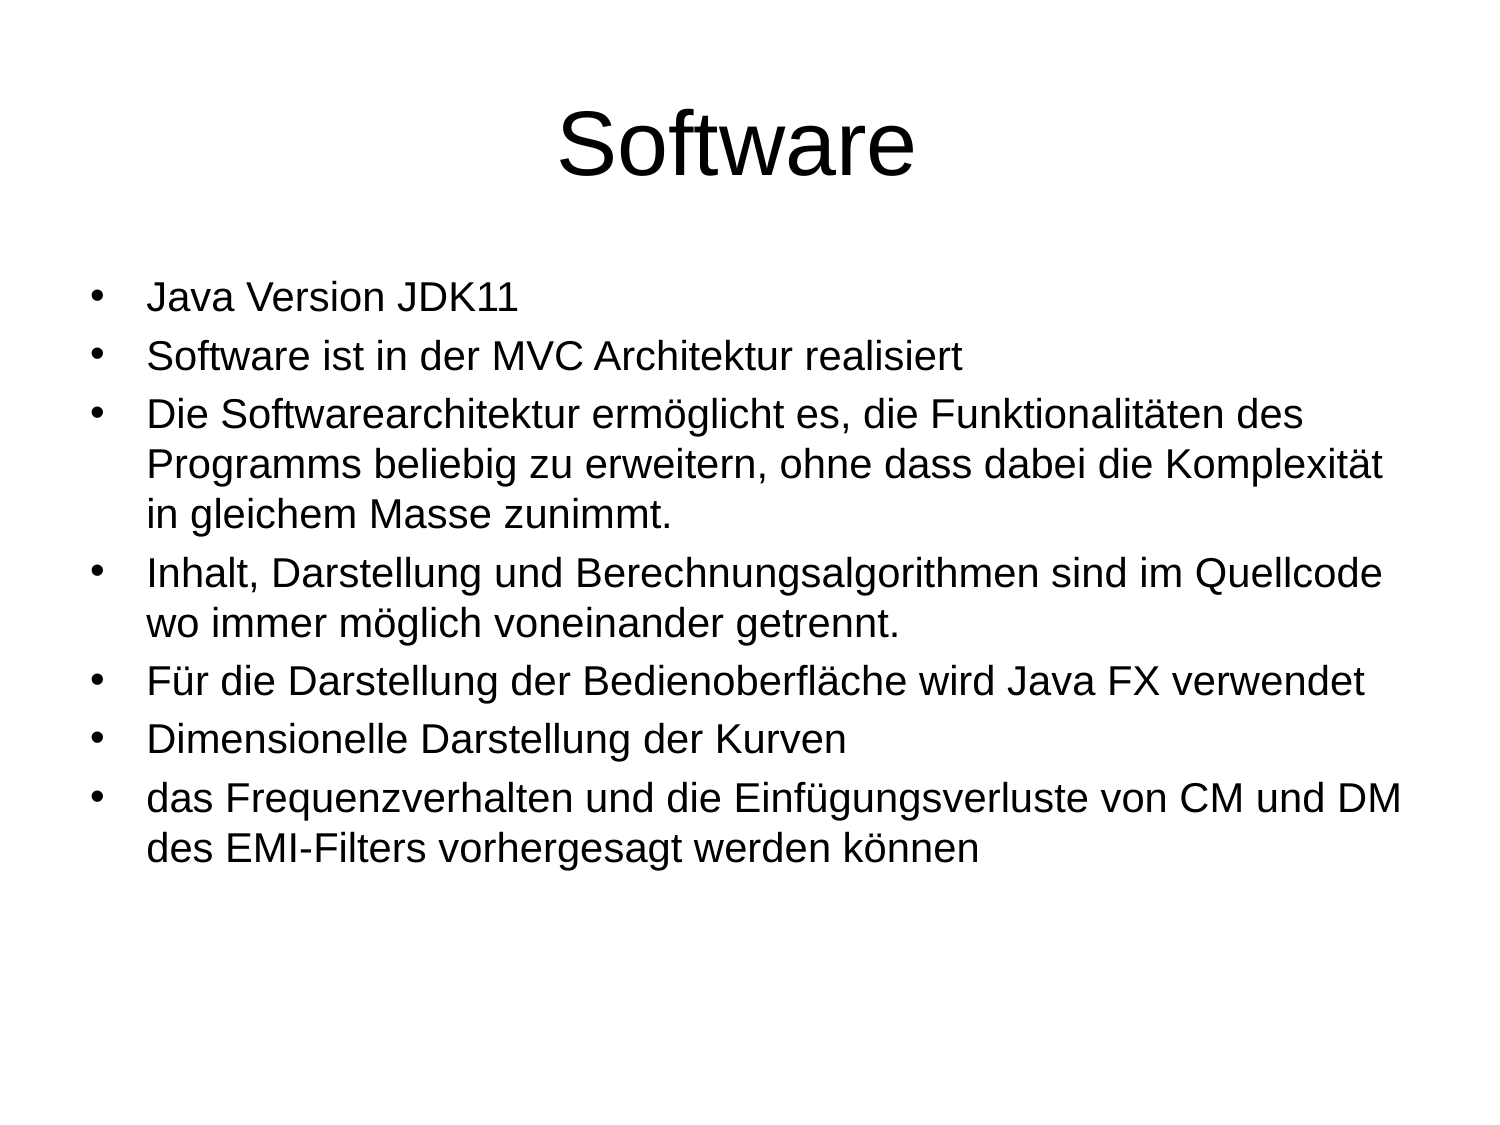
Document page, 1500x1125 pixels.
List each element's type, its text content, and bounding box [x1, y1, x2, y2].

list Java Version JDK11 Software ist in der MVC Architektur realisiert Die Softwarearchitektur ermöglicht es, die Funktionalitäten des Programms beliebig zu erweitern, ohne dass dabei die Komplexität in gleichem Masse zunimmt. Inhalt, Darstellung und Berechnungsalgorithmen sind im Quellcode wo immer möglich voneinander getrennt. Für die Darstellung der Bedienoberfläche wird Java FX verwendet Dimensionelle Darstellung der Kurven das Frequenzverhalten und die Einfügungsverluste von CM und DM des EMI-Filters vorhergesagt werden können [75, 262, 1425, 1005]
title Software [75, 45, 1425, 233]
